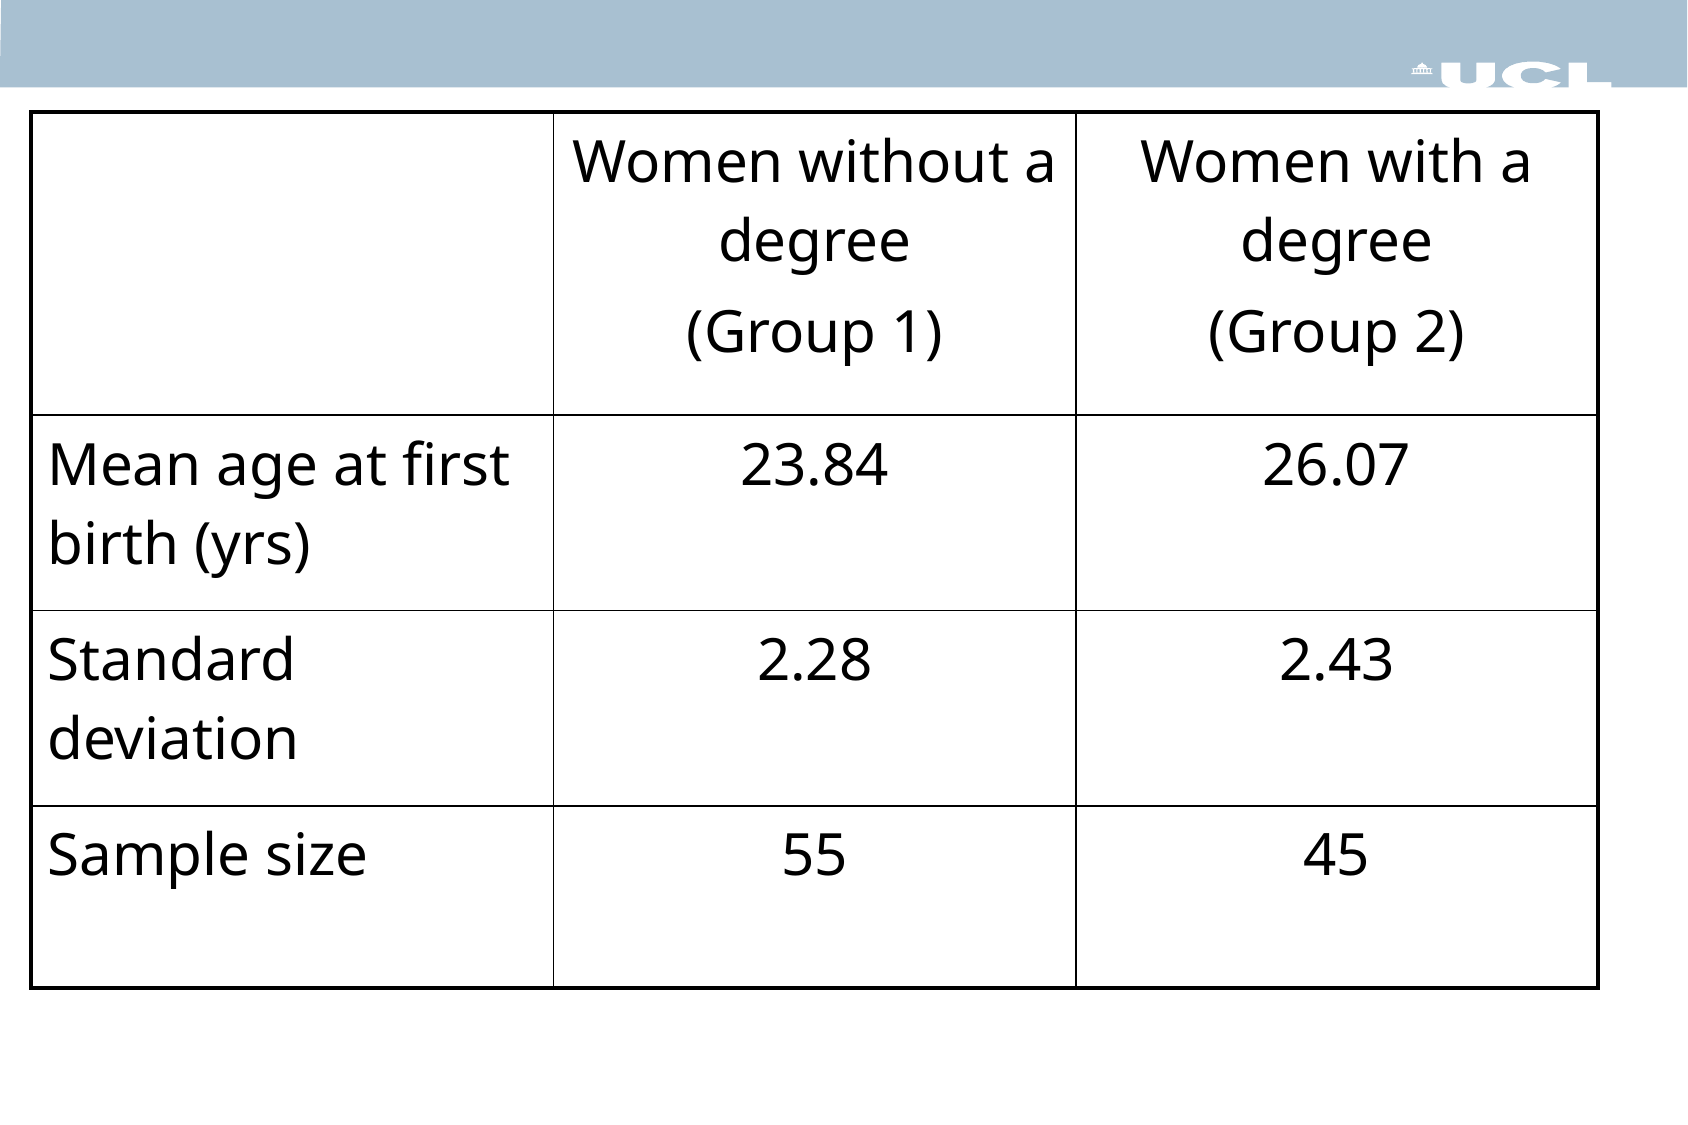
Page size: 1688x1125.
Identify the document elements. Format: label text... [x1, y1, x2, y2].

table_cell Sample size [33, 807, 553, 986]
table_cell Mean age at first birth (yrs) [33, 416, 553, 610]
table_cell 23.84 [554, 416, 1075, 610]
table_cell 55 [554, 807, 1075, 986]
table_cell 2.43 [1077, 611, 1596, 805]
table_header Women with a degree (Group 2) [1077, 114, 1596, 414]
table_cell 2.28 [554, 611, 1075, 805]
table_cell 26.07 [1077, 416, 1596, 610]
table_header Women without a degree (Group 1) [554, 114, 1075, 414]
table_cell 45 [1077, 807, 1596, 986]
table_cell Standard deviation [33, 611, 553, 805]
table_header [33, 114, 553, 414]
